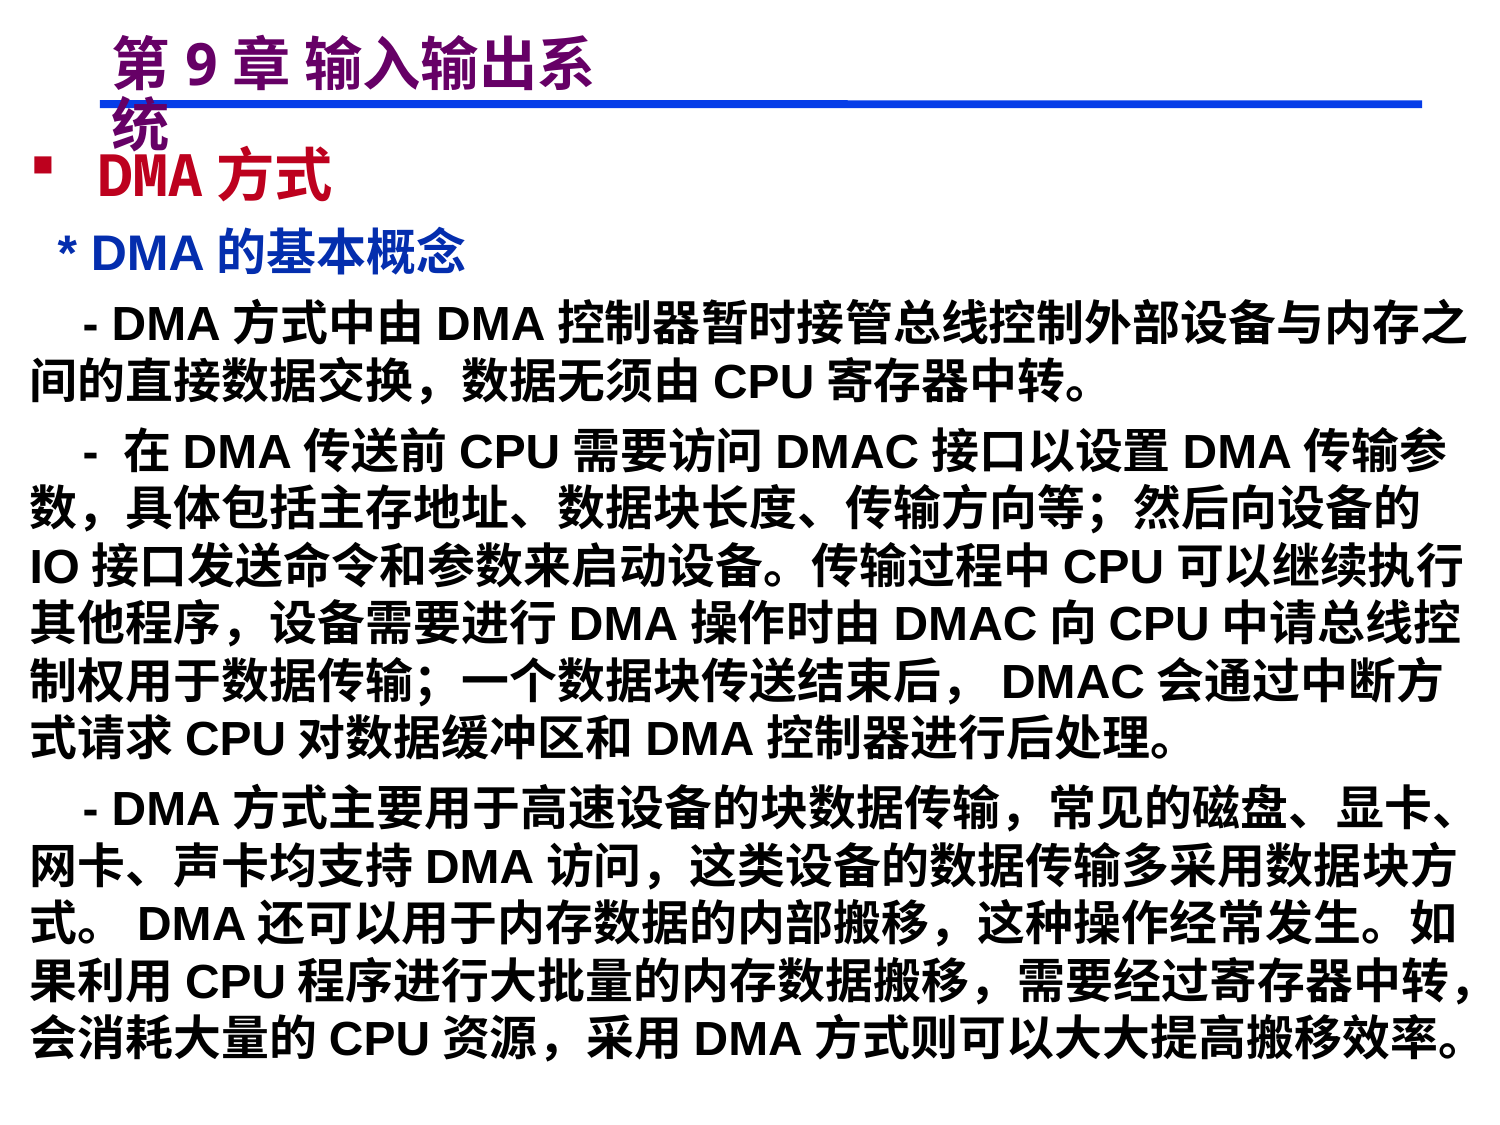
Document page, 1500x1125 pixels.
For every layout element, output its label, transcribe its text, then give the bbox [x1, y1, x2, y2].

title 第9章 输入输出系统 [100, 32, 651, 230]
subtitle DMA方式 * DMA的基本概念 - DMA方式中由DMA控制器暂时接管总线控制外部设备与内存之间的直接数据交换，数据无须由CPU寄存器中转。 - 在DMA传送前CPU需要访问DMAC接口以设置DMA传输参数，具体包括主存地址、数据块长度、传输方向等；然后向设备的IO接口发送命令和参数来启动设备。传输过程中CPU可以继续执行其他程序，设备需要进行DMA操作时由DMAC向CPU中请总线控制权用于数据传输；一个数据块传送结束后，DMAC会通过中断方式请求CPU对数据缓冲区和DMA控制器进行后处理。 - DMA方式主要用于高速设备的块数据传输，常见的磁盘、显卡、网卡、声卡均支持DMA访问，这类设备的数据传输多采用数据块方式。DMA还可以用于内存数据的内部搬移，这种操作经常发生。如果利用CPU程序进行大批量的内存数据搬移，需要经过寄存器中转，会消耗大量的CPU资源，采用DMA方式则可以大大提高搬移效率。 [14, 129, 1486, 1087]
